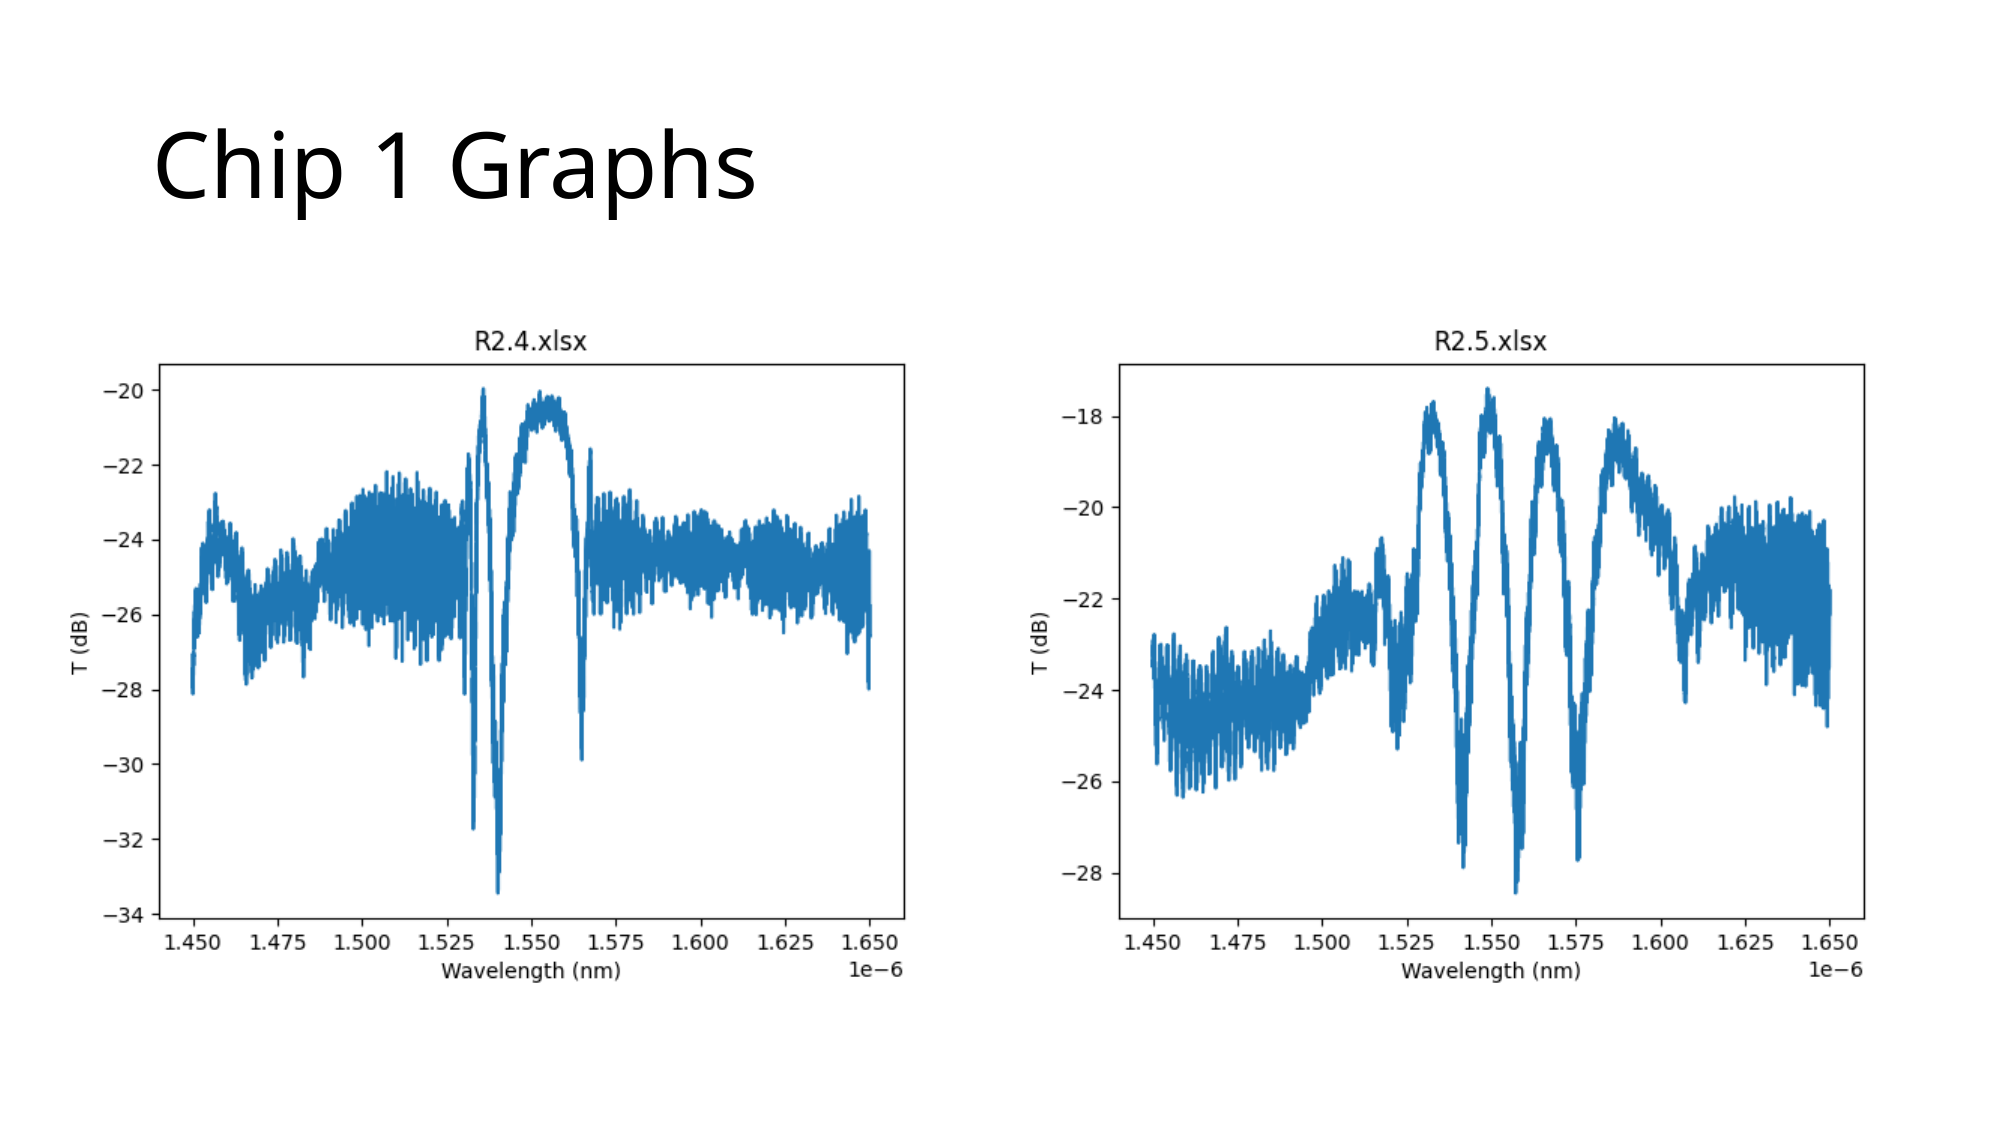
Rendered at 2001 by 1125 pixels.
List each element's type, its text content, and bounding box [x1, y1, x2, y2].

title Chip 1 Graphs [137, 59, 1863, 277]
picture [39, 277, 1960, 998]
